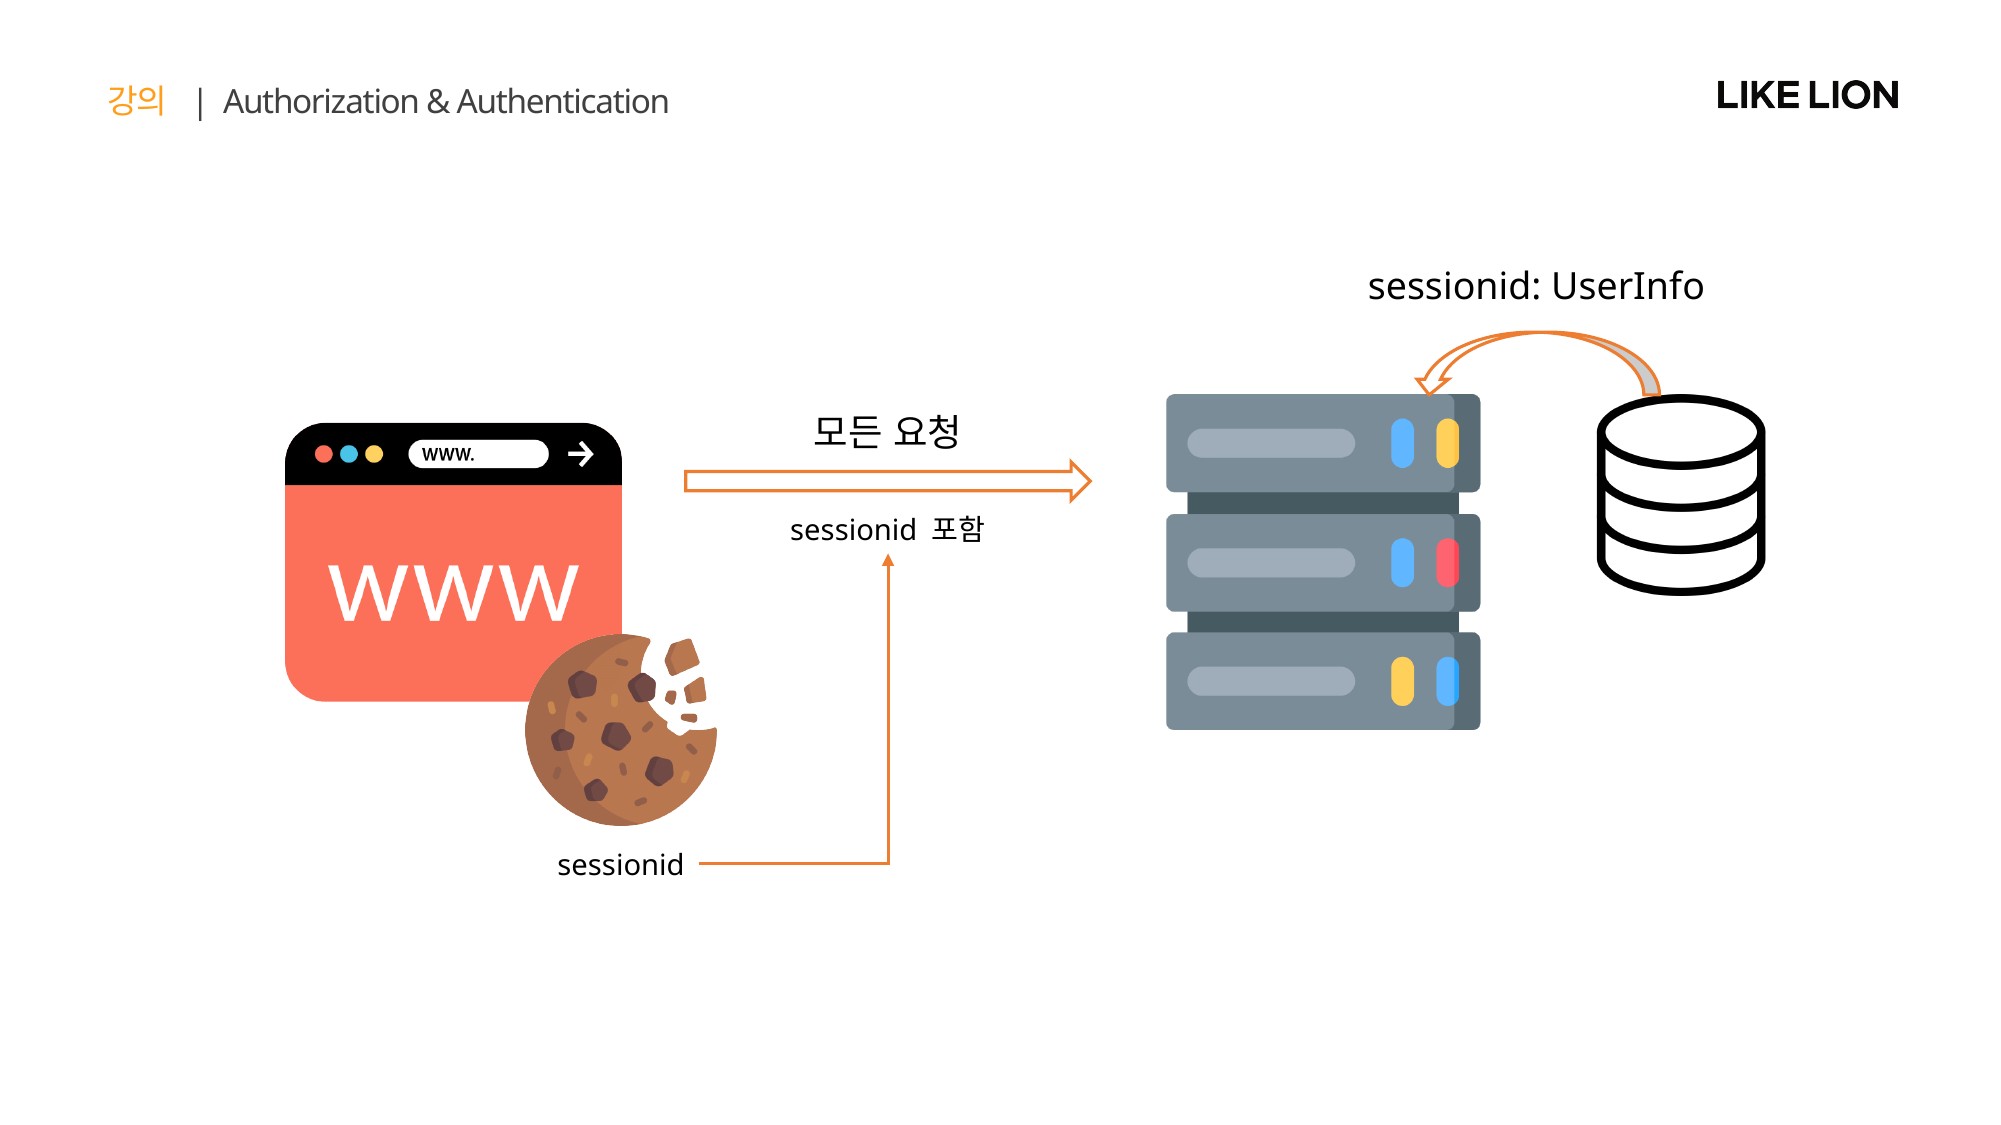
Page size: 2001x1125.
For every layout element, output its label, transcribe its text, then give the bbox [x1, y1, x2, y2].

picture [285, 394, 696, 826]
picture [1154, 394, 1491, 731]
text_box [684, 459, 1092, 503]
text_box sessionid: UserInfo [1353, 254, 1721, 315]
text_box [1414, 331, 1661, 394]
text_box 모든 요청 [798, 401, 978, 462]
text_box 강의 | Authorization & Authentication [92, 72, 866, 128]
picture [1580, 394, 1782, 596]
picture [1718, 80, 1898, 109]
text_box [696, 554, 889, 865]
text_box sessionid 포함 [775, 503, 1001, 554]
text_box sessionid [542, 838, 700, 889]
